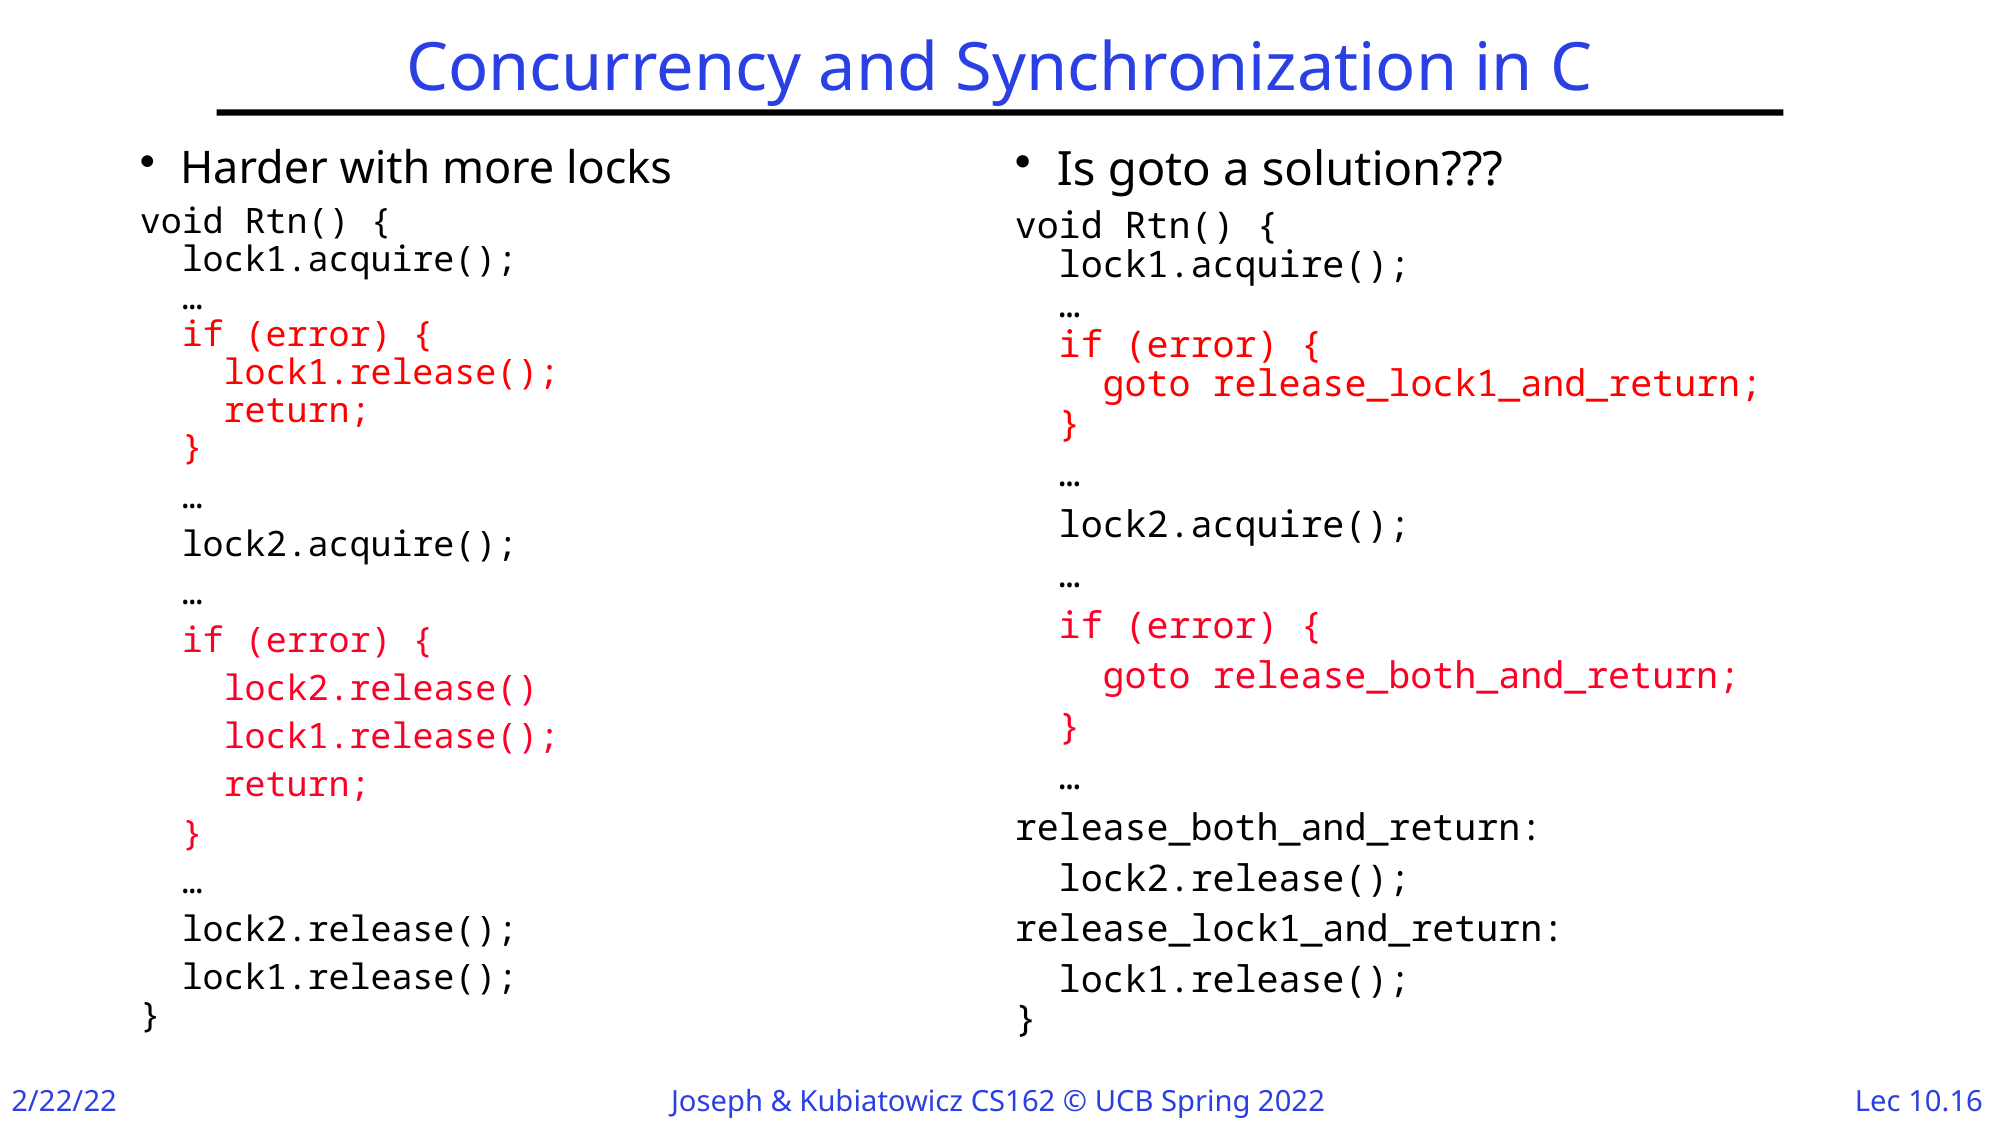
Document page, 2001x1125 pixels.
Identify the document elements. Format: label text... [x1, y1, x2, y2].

list Harder with more locks void Rtn() { lock1.acquire(); … if (error) { lock1.release(); return; } … lock2.acquire(); … if (error) { lock2.release() lock1.release(); return; } … lock2.release(); lock1.release(); } [125, 137, 975, 1052]
title Concurrency and Synchronization in C [216, 24, 1784, 113]
list Is goto a solution??? void Rtn() { lock1.acquire(); … if (error) { goto release_lock1_and_return; } … lock2.acquire(); … if (error) { goto release_both_and_return; } … release_both_and_return: lock2.release(); release_lock1_and_return: lock1.release(); } [999, 137, 1850, 1052]
